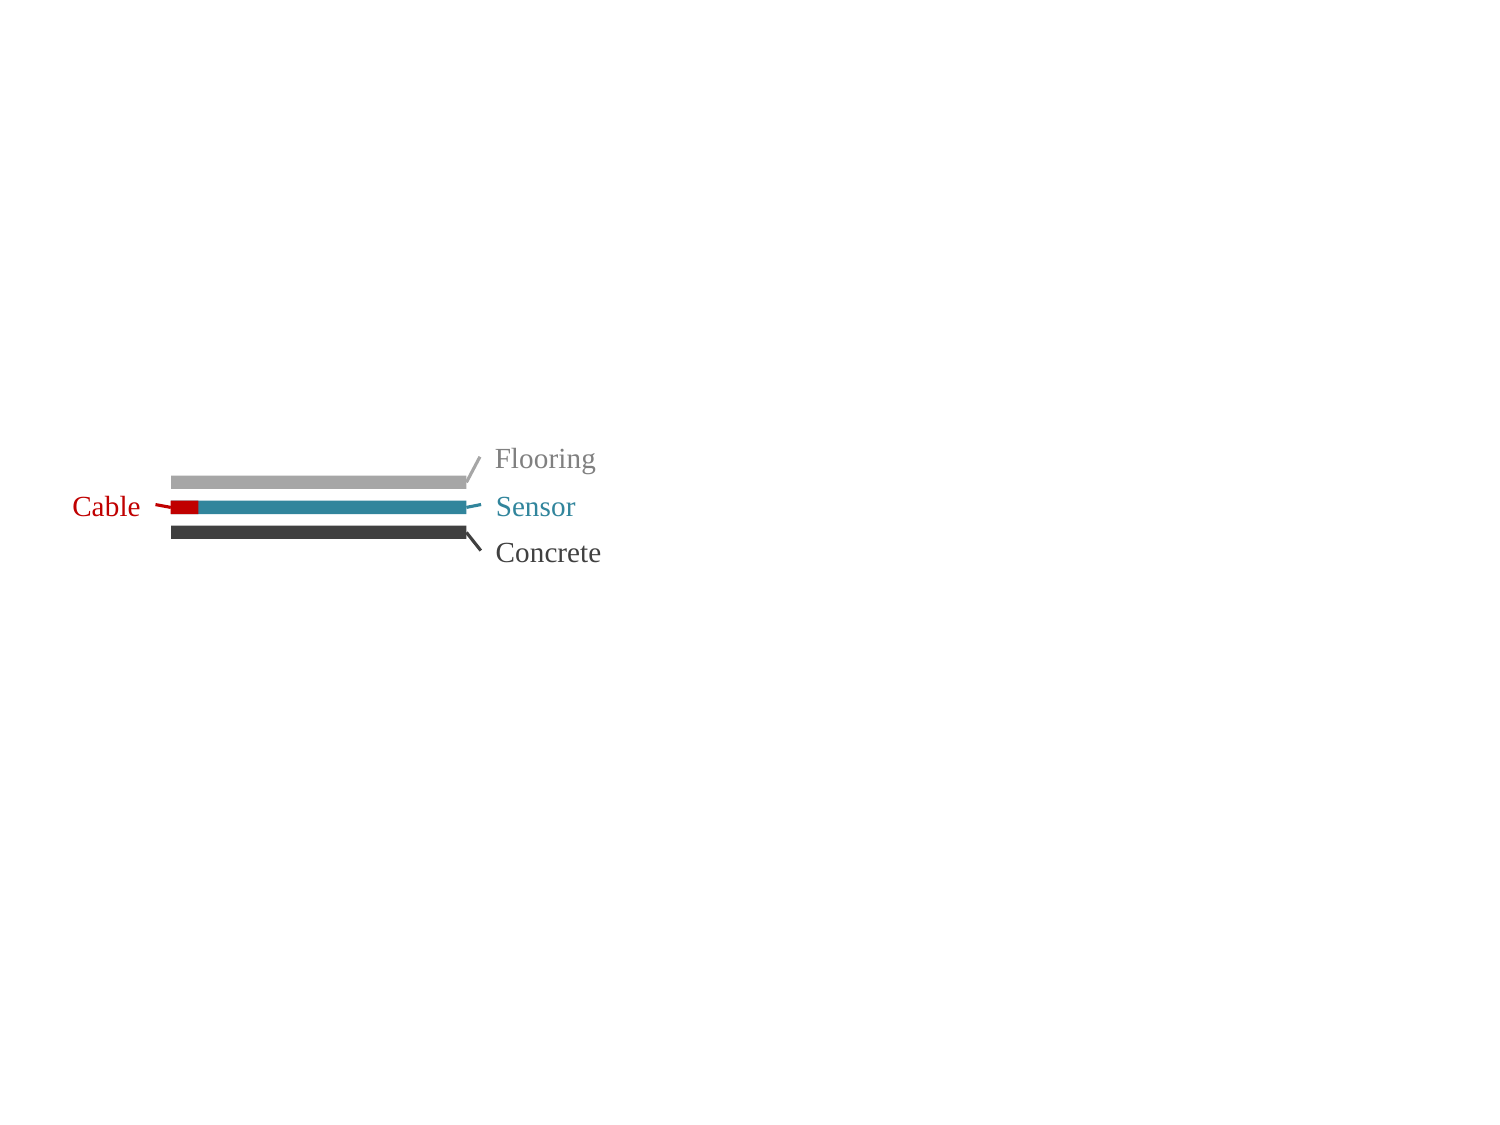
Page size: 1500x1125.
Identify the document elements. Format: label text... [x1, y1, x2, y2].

text_box Sensor [481, 482, 591, 525]
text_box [466, 532, 493, 552]
text_box [169, 474, 468, 491]
text_box Cable [57, 479, 156, 530]
text_box [201, 499, 468, 516]
text_box [169, 524, 468, 541]
text_box Flooring [479, 431, 611, 482]
text_box Concrete [480, 525, 617, 576]
text_box [169, 499, 201, 516]
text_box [466, 456, 492, 483]
